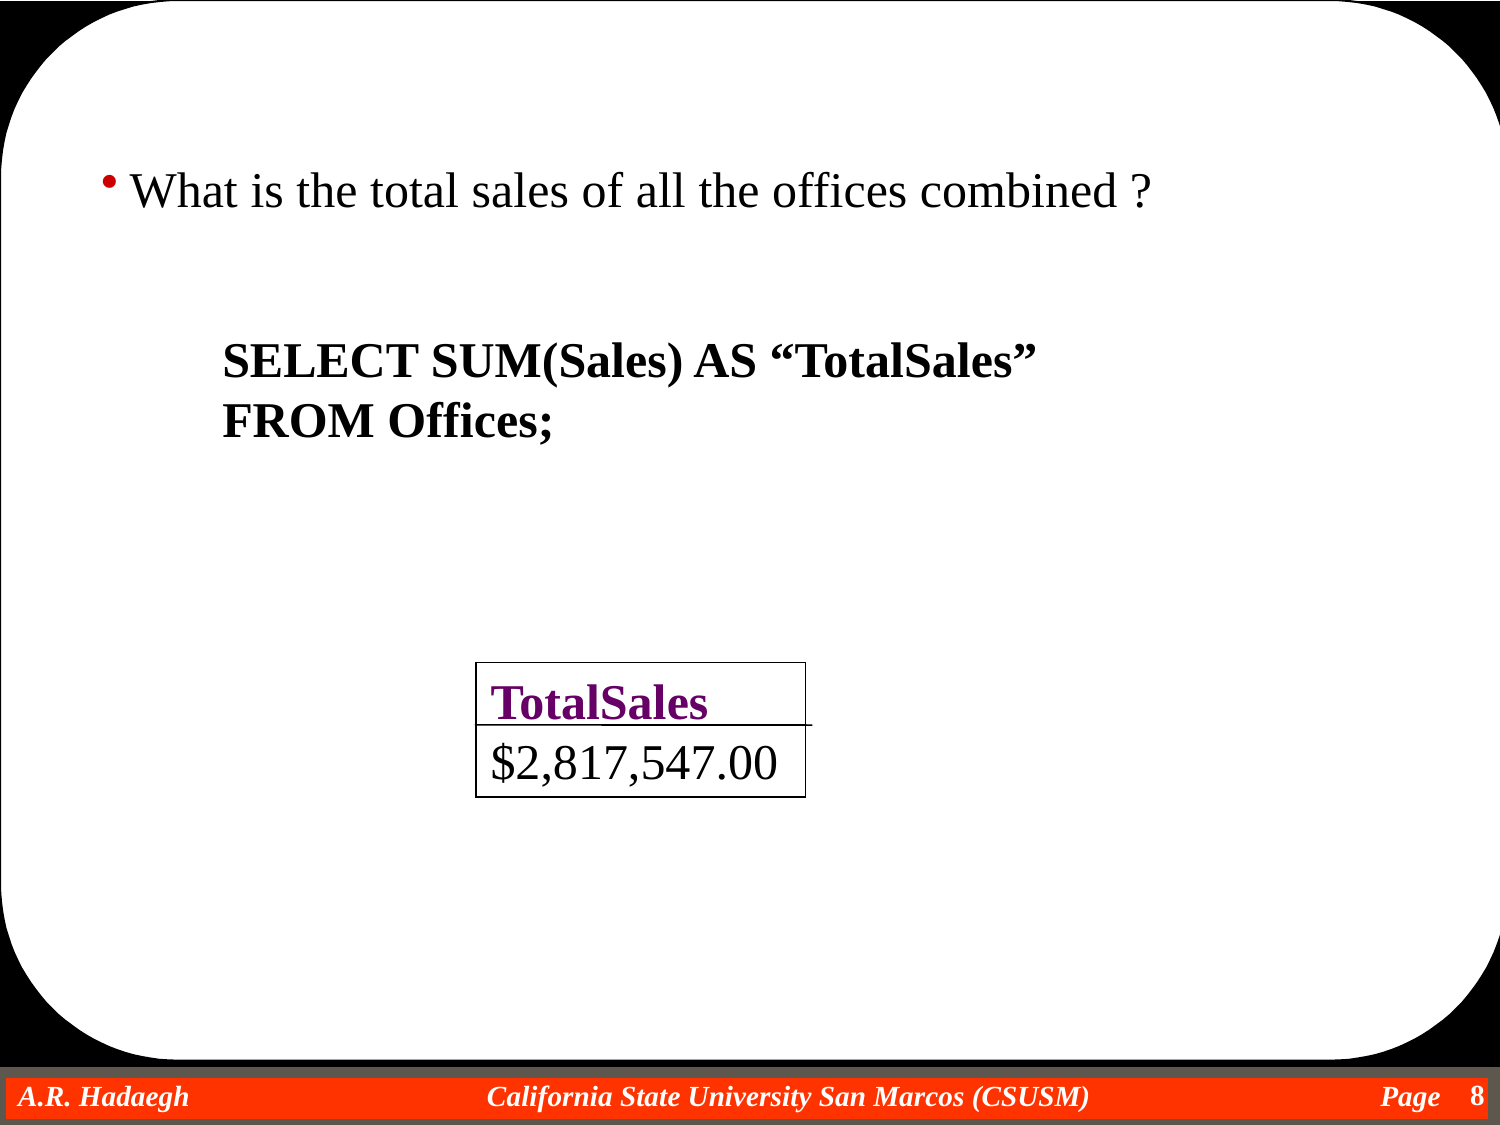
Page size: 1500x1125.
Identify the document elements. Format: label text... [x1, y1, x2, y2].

text_box TotalSales $2,817,547.00 [475, 662, 806, 798]
slide_number 8 [1387, 1068, 1500, 1125]
text_box What is the total sales of all the offices combined ? SELECT SUM(Sales) AS “TotalSales” FROM Offices; [86, 149, 1168, 455]
